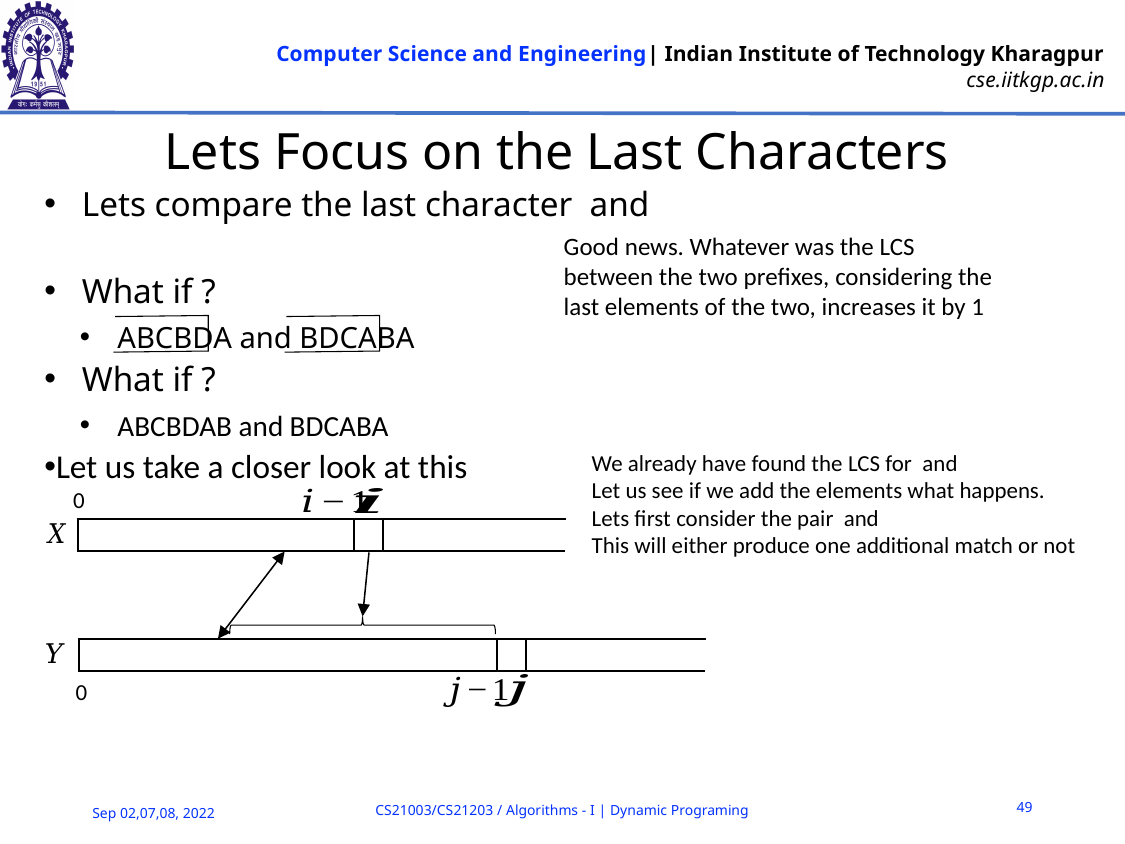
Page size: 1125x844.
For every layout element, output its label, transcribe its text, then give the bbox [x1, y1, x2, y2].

title Lets Focus on the Last Characters [35, 78, 1078, 221]
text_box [76, 519, 355, 553]
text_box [217, 551, 285, 639]
text_box 0 [60, 670, 103, 713]
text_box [77, 638, 498, 672]
slide_number 49 [992, 785, 1048, 831]
text_box [113, 314, 209, 353]
picture [1, 1, 74, 110]
footer CS21003/CS21203 / Algorithms - I | Dynamic Programing [185, 787, 940, 833]
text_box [355, 519, 566, 552]
text_box Good news. Whatever was the LCS between the two prefixes, considering the last elements of the two, increases it by 1 [548, 223, 1021, 328]
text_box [362, 552, 369, 617]
text_box [284, 314, 381, 353]
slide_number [77, 798, 274, 844]
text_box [498, 638, 707, 672]
text_box [285, 617, 497, 635]
text_box 0 [58, 478, 100, 521]
